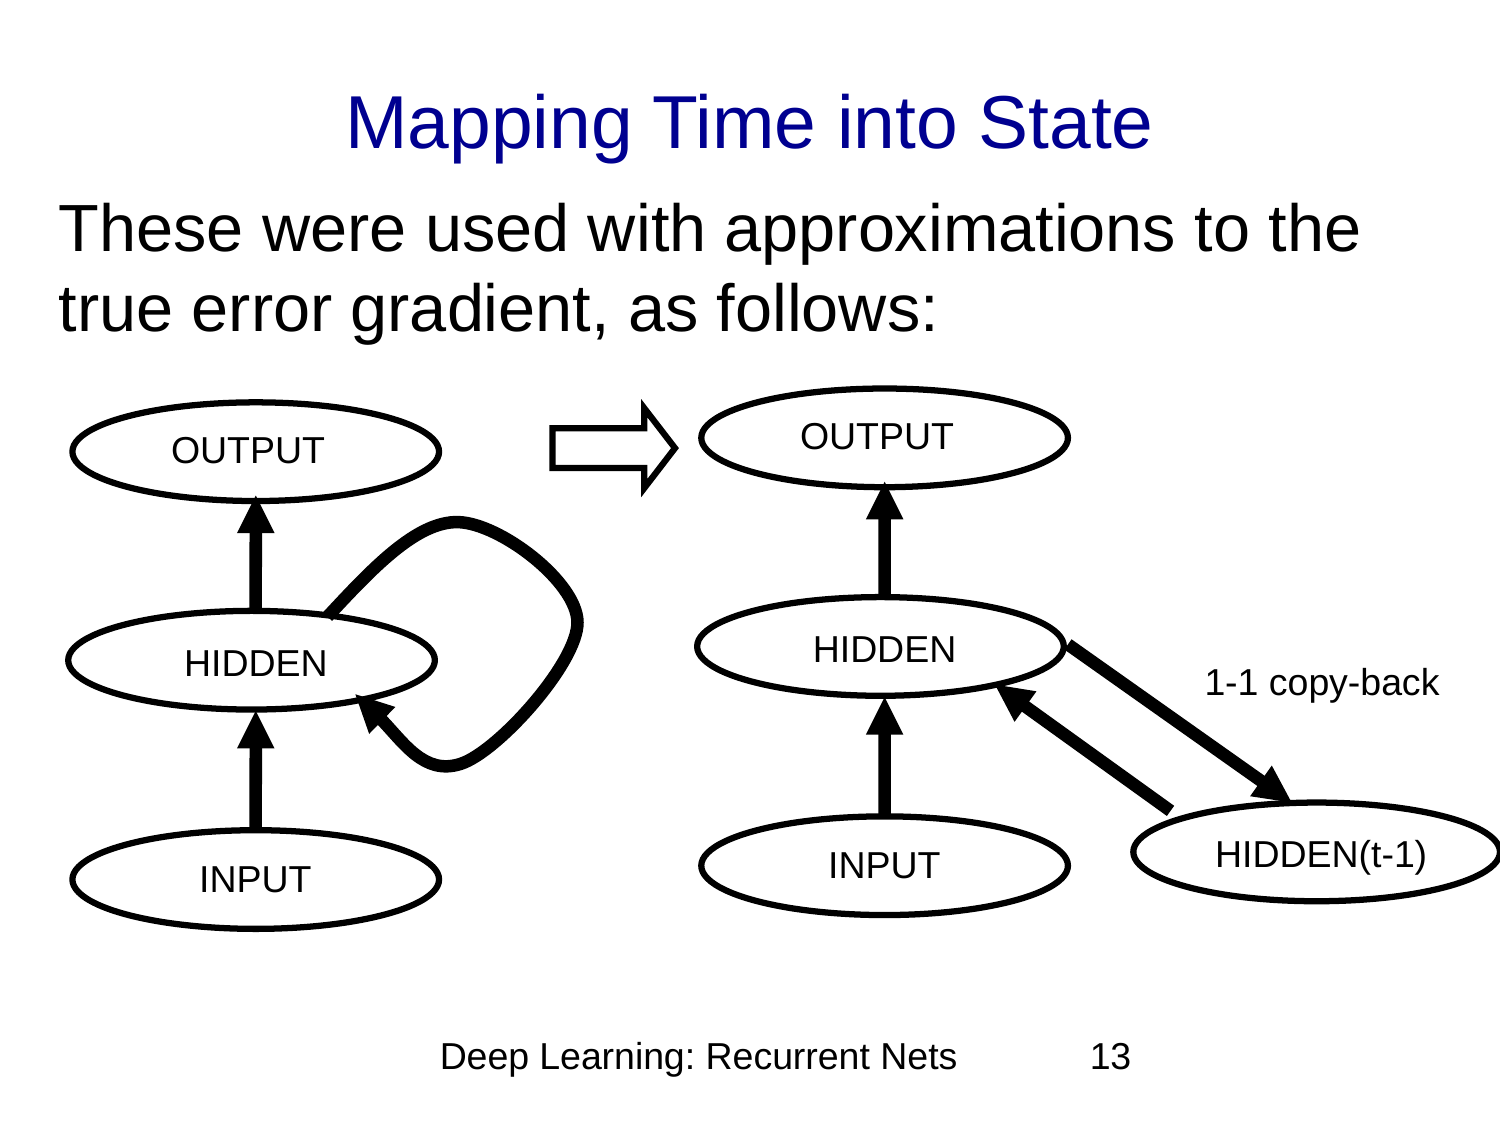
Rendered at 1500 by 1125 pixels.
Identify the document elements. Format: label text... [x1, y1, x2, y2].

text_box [67, 388, 1500, 930]
title Mapping Time into State [112, 50, 1388, 177]
slide_number 13 [1074, 1024, 1425, 1103]
list These were used with approximations to the true error gradient, as follows: [43, 177, 1457, 1053]
footer Deep Learning: Recurrent Nets [425, 1024, 988, 1103]
